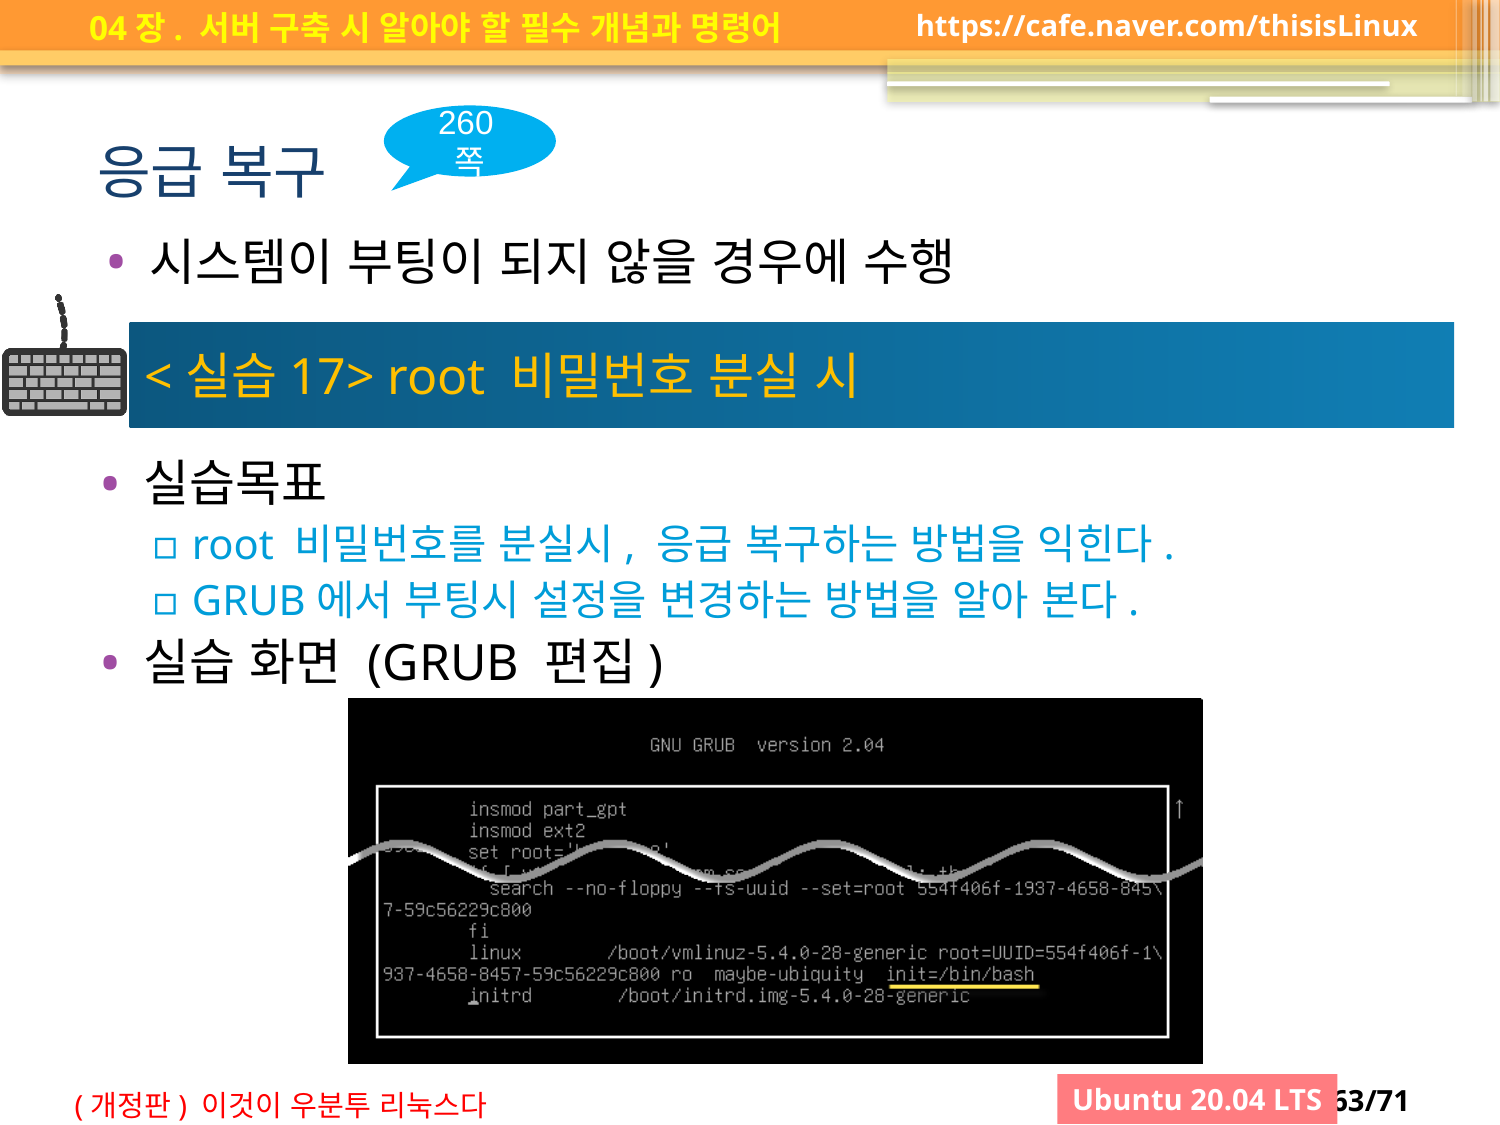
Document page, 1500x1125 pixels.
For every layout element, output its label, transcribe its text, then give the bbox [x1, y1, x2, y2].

text_box <실습17> root 비밀번호 분실 시 [129, 322, 1455, 428]
title 응급 복구 [82, 117, 1432, 223]
text_box 260쪽 [382, 103, 558, 193]
picture [348, 698, 1203, 1064]
text_box 실습목표 root 비밀번호를 분실시, 응급 복구하는 방법을 익힌다. GRUB에서 부팅시 설정을 변경하는 방법을 알아 본다. 실습 화면 (GRUB 편집) [69, 444, 1420, 1035]
list 시스템이 부팅이 되지 않을 경우에 수행 [75, 222, 1425, 322]
picture [2, 293, 128, 417]
